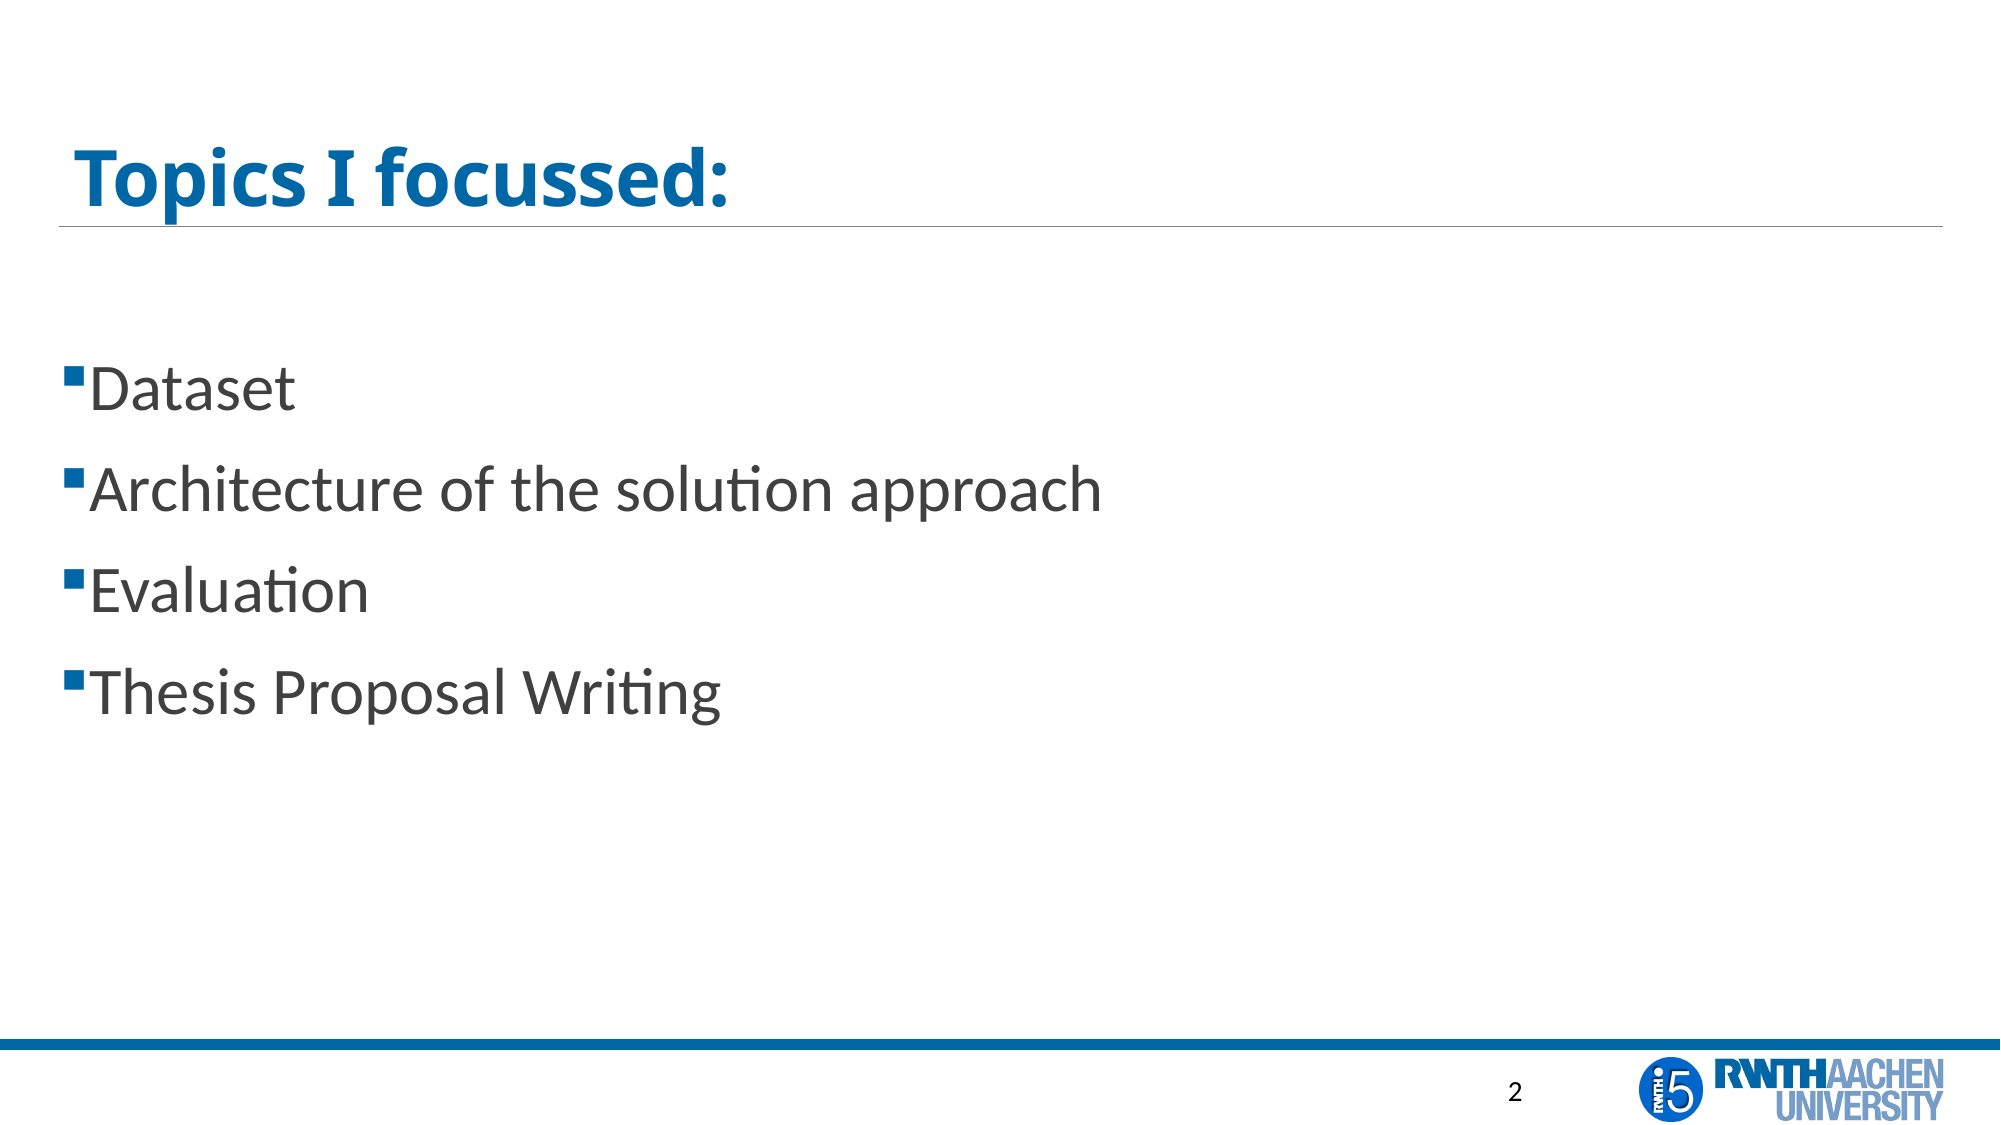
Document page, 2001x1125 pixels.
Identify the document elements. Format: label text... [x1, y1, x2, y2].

picture [1639, 1057, 1703, 1122]
list Dataset Architecture of the solution approach Evaluation Thesis Proposal Writing [58, 236, 1944, 963]
picture [1715, 1058, 1944, 1122]
slide_number 2 [1407, 1059, 1623, 1120]
title Topics I focussed: [58, 135, 1944, 230]
